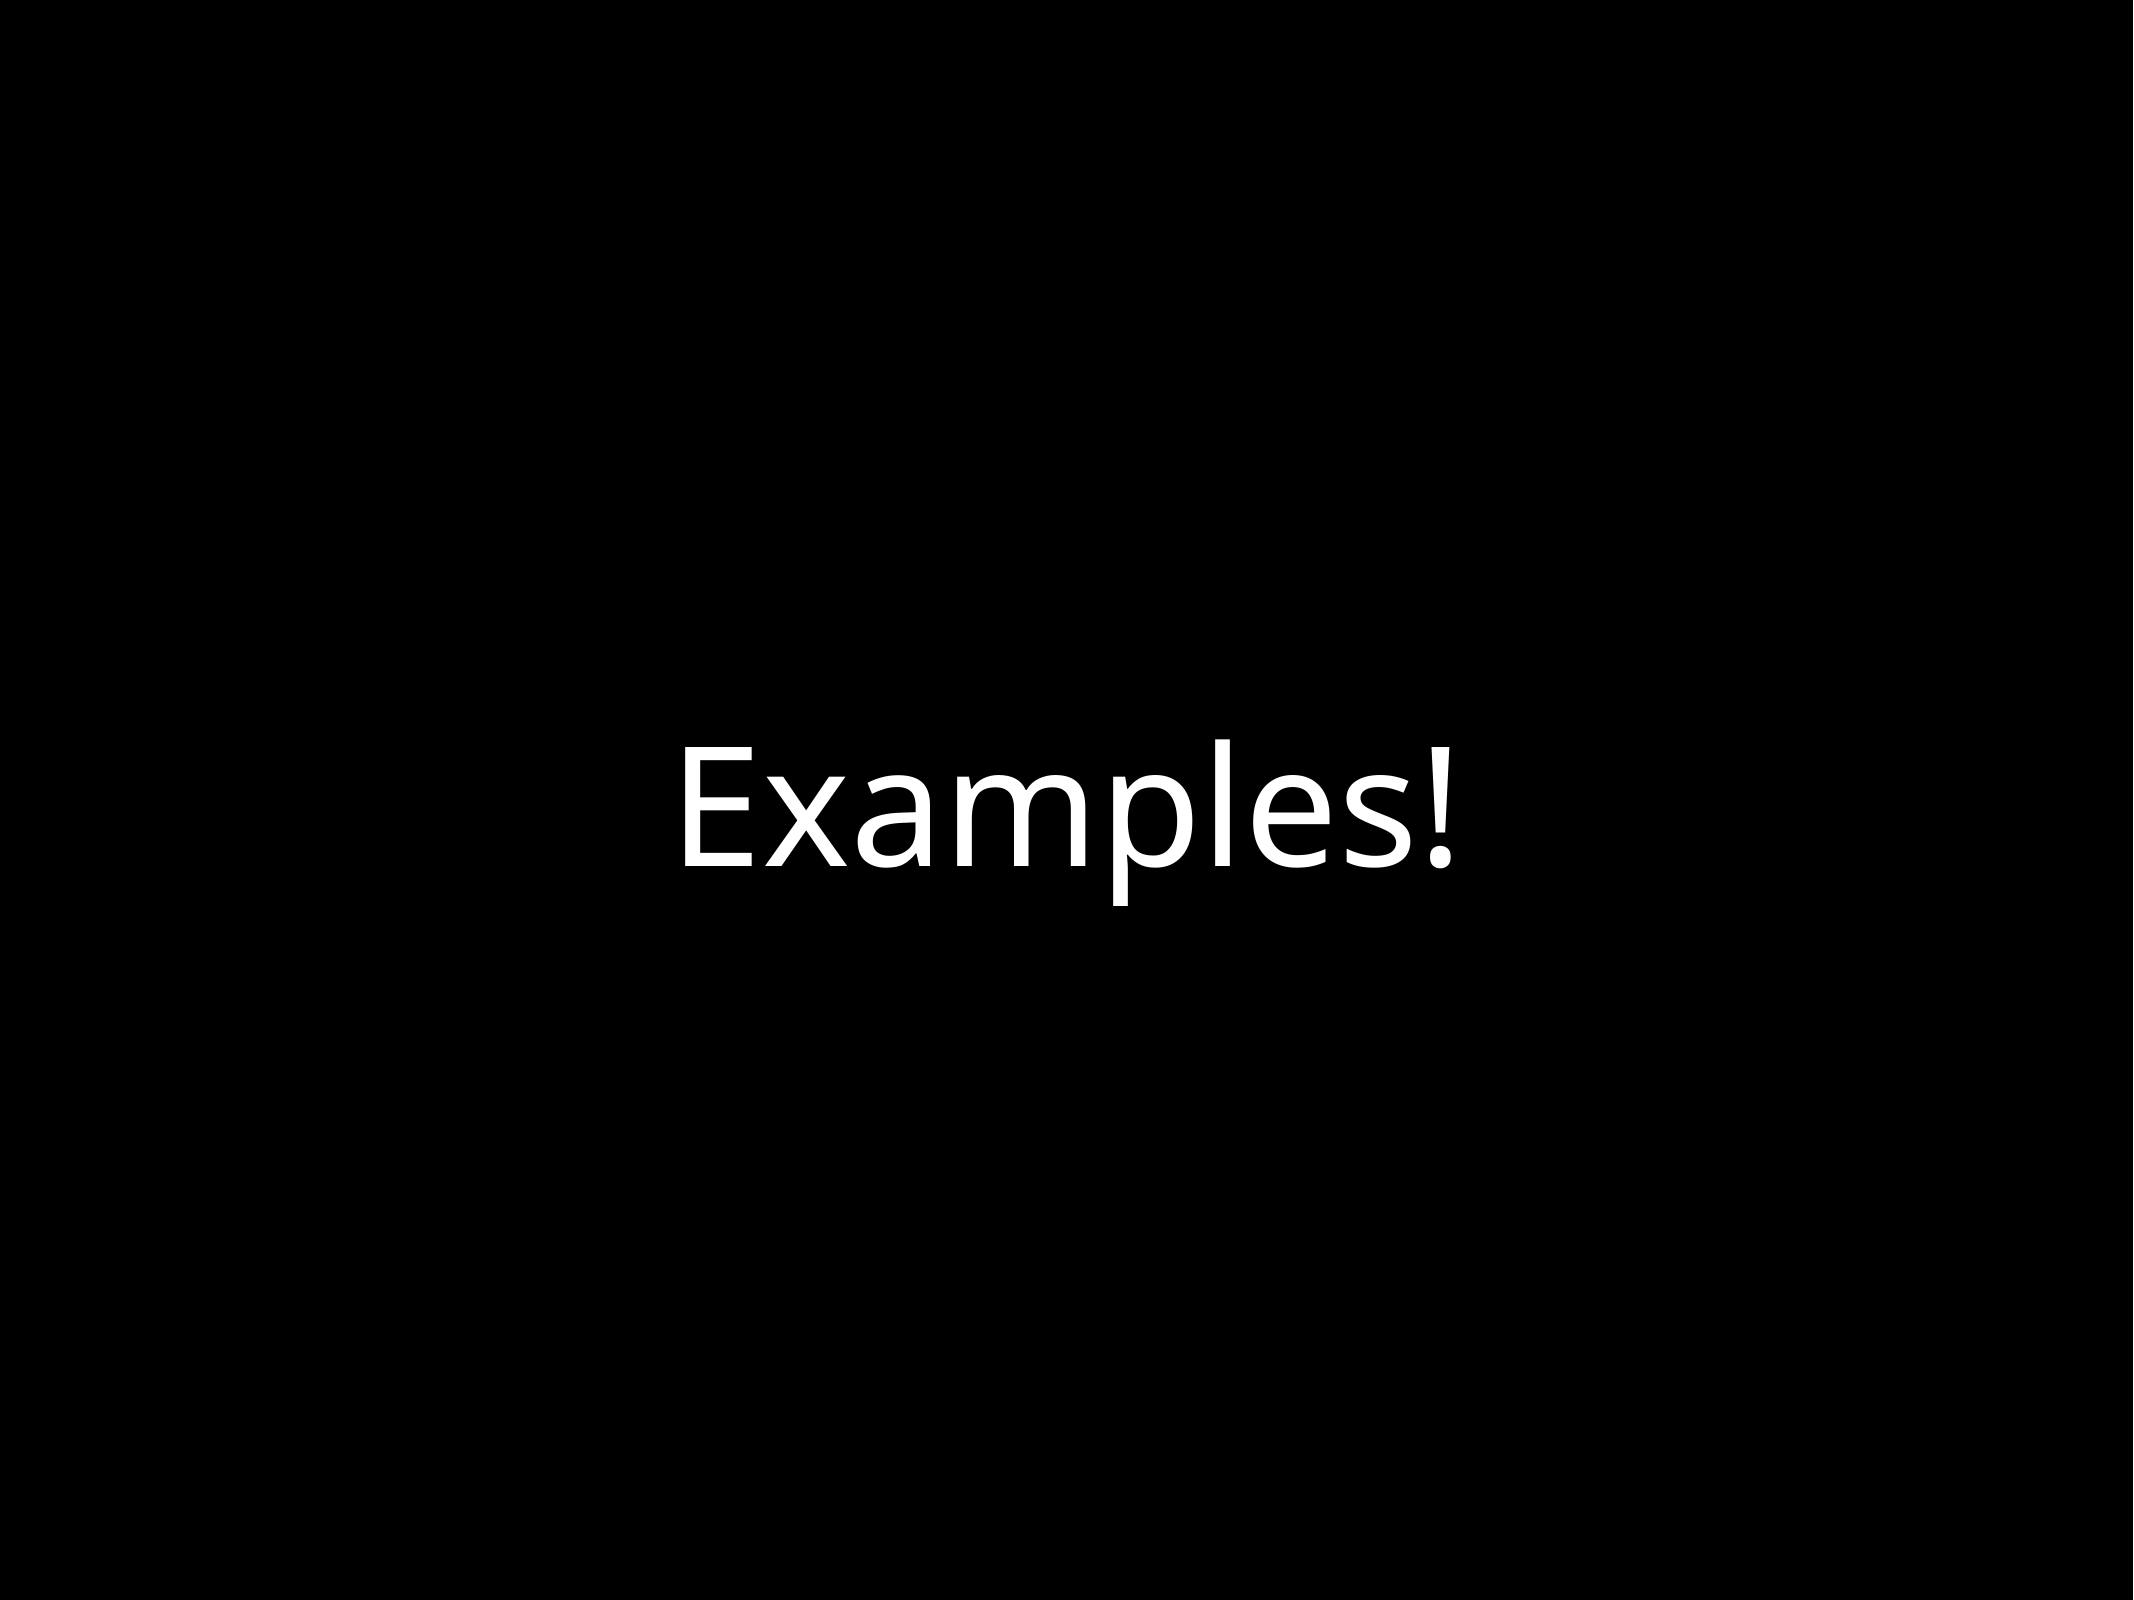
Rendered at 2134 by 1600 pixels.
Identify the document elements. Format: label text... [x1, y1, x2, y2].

title Examples! [155, 622, 1978, 978]
